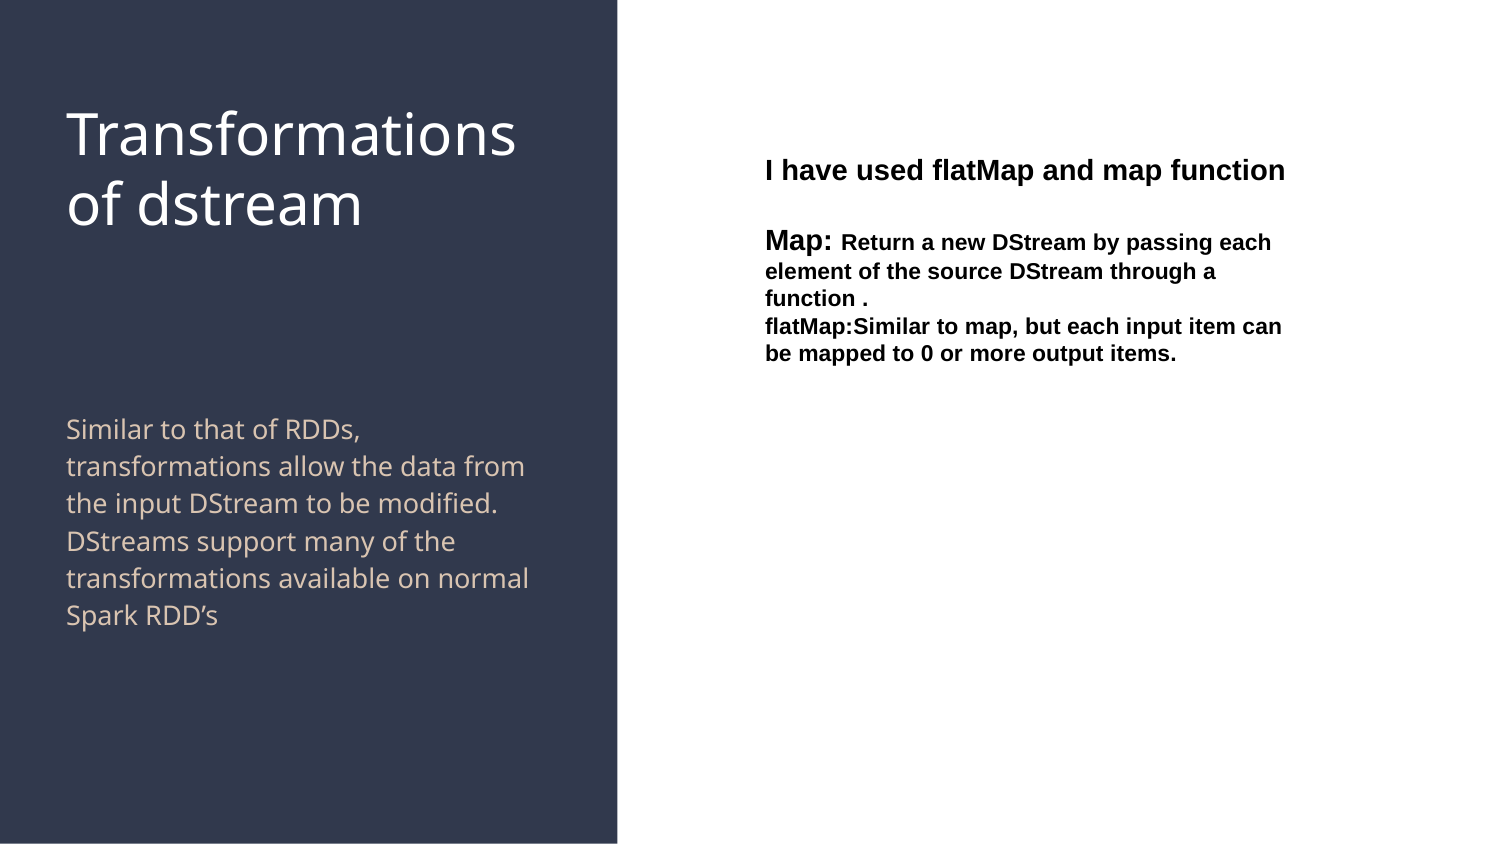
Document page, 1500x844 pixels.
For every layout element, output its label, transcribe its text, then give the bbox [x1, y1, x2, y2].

text_box I have used flatMap and map function Map: Return a new DStream by passing each element of the source DStream through a function . flatMap:Similar to map, but each input item can be mapped to 0 or more output items. [749, 136, 1302, 571]
list Similar to that of RDDs, transformations allow the data from the input DStream to be modified. DStreams support many of the transformations available on normal Spark RDD’s [51, 392, 565, 770]
title Transformations of dstream [51, 82, 596, 383]
